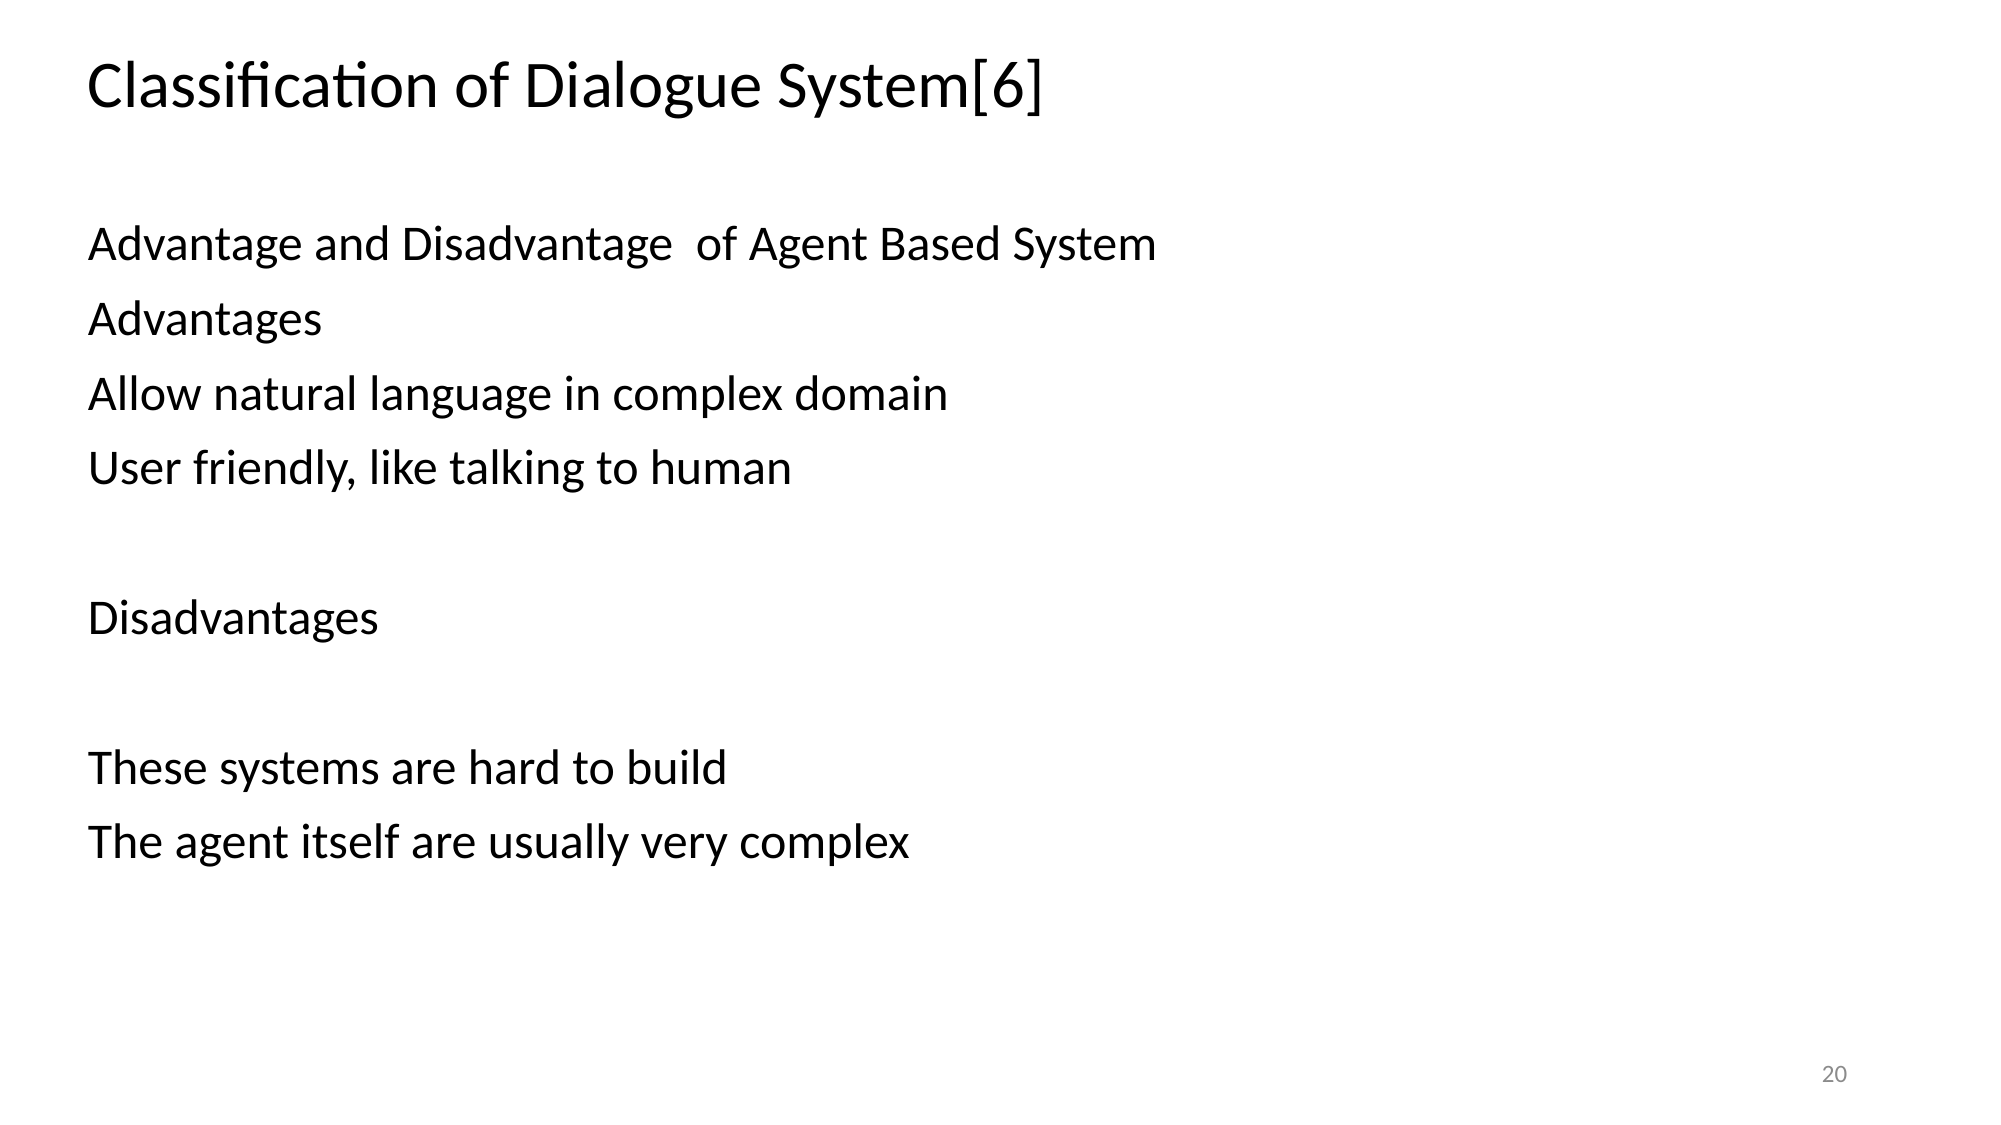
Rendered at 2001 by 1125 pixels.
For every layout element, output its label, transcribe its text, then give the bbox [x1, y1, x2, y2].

slide_number 20 [1412, 1042, 1863, 1103]
subtitle Classification of Dialogue System[6] Advantage and Disadvantage of Agent Based System Advantages Allow natural language in complex domain User friendly, like talking to human Disadvantages These systems are hard to build The agent itself are usually very complex [72, 41, 1964, 1084]
